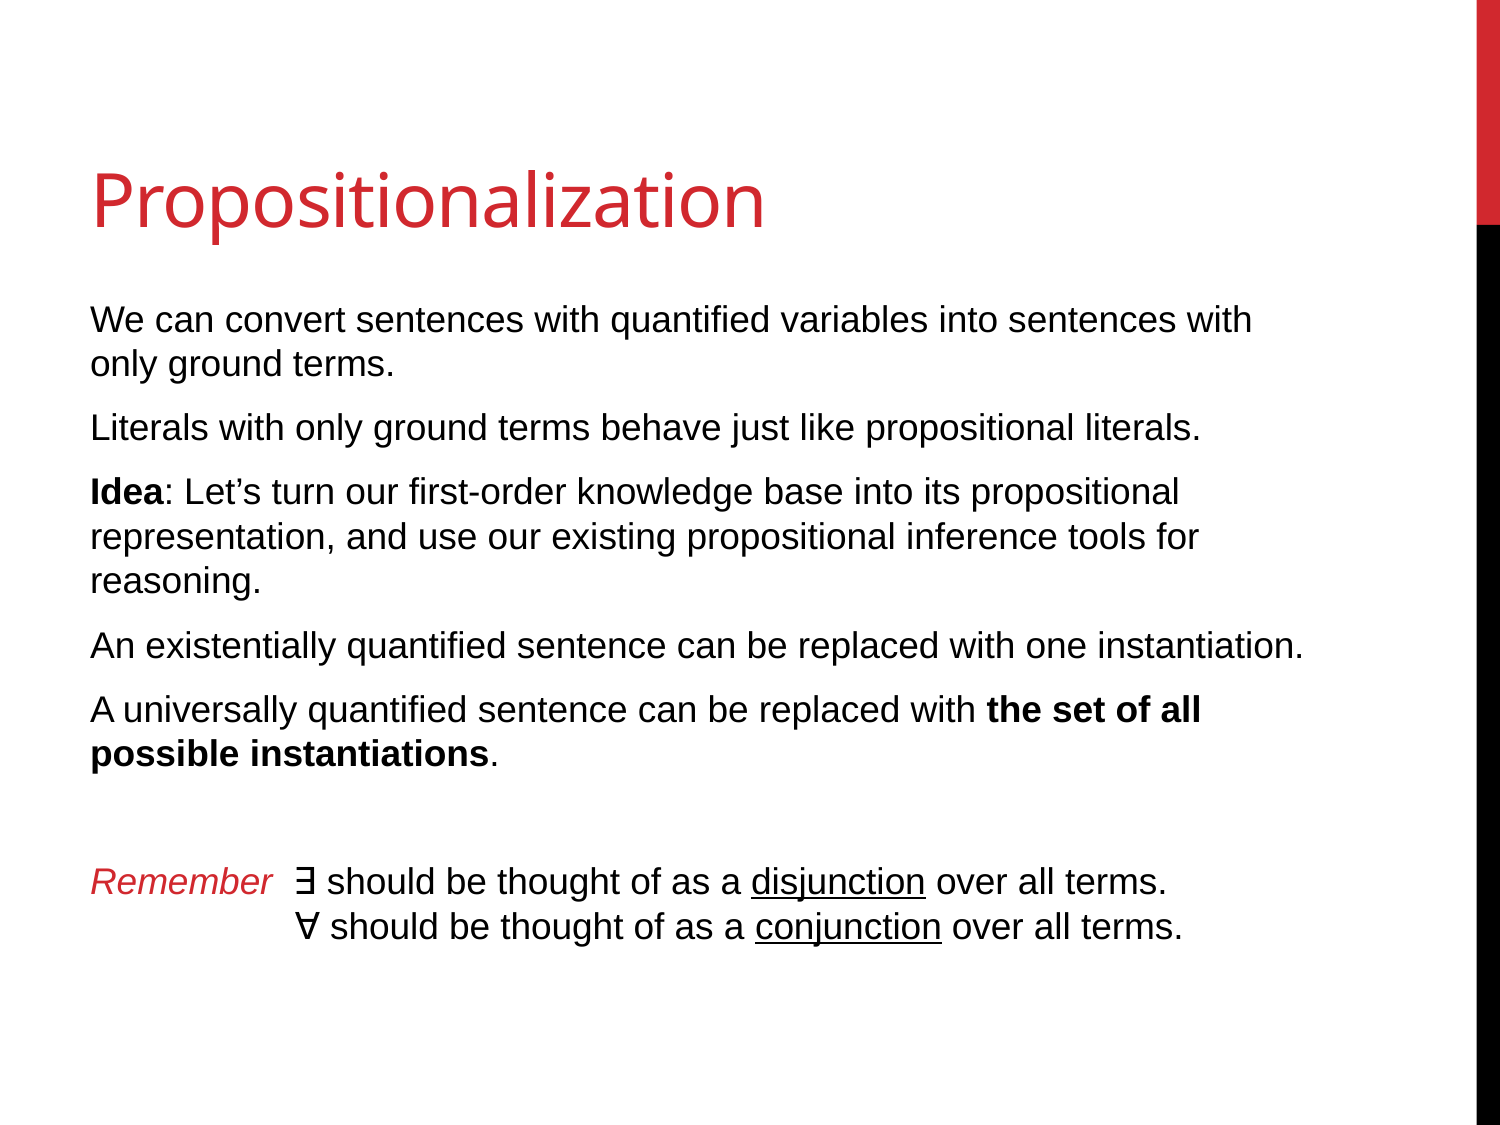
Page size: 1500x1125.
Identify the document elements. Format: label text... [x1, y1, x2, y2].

title Propositionalization [75, 25, 1313, 250]
list We can convert sentences with quantified variables into sentences with only ground terms. Literals with only ground terms behave just like propositional literals. Idea: Let’s turn our first-order knowledge base into its propositional representation, and use our existing propositional inference tools for reasoning. An existentially quantified sentence can be replaced with one instantiation. A universally quantified sentence can be replaced with the set of all possible instantiations. Remember ∃ should be thought of as a disjunction over all terms. ∀ should be thought of as a conjunction over all terms. [75, 287, 1325, 1005]
